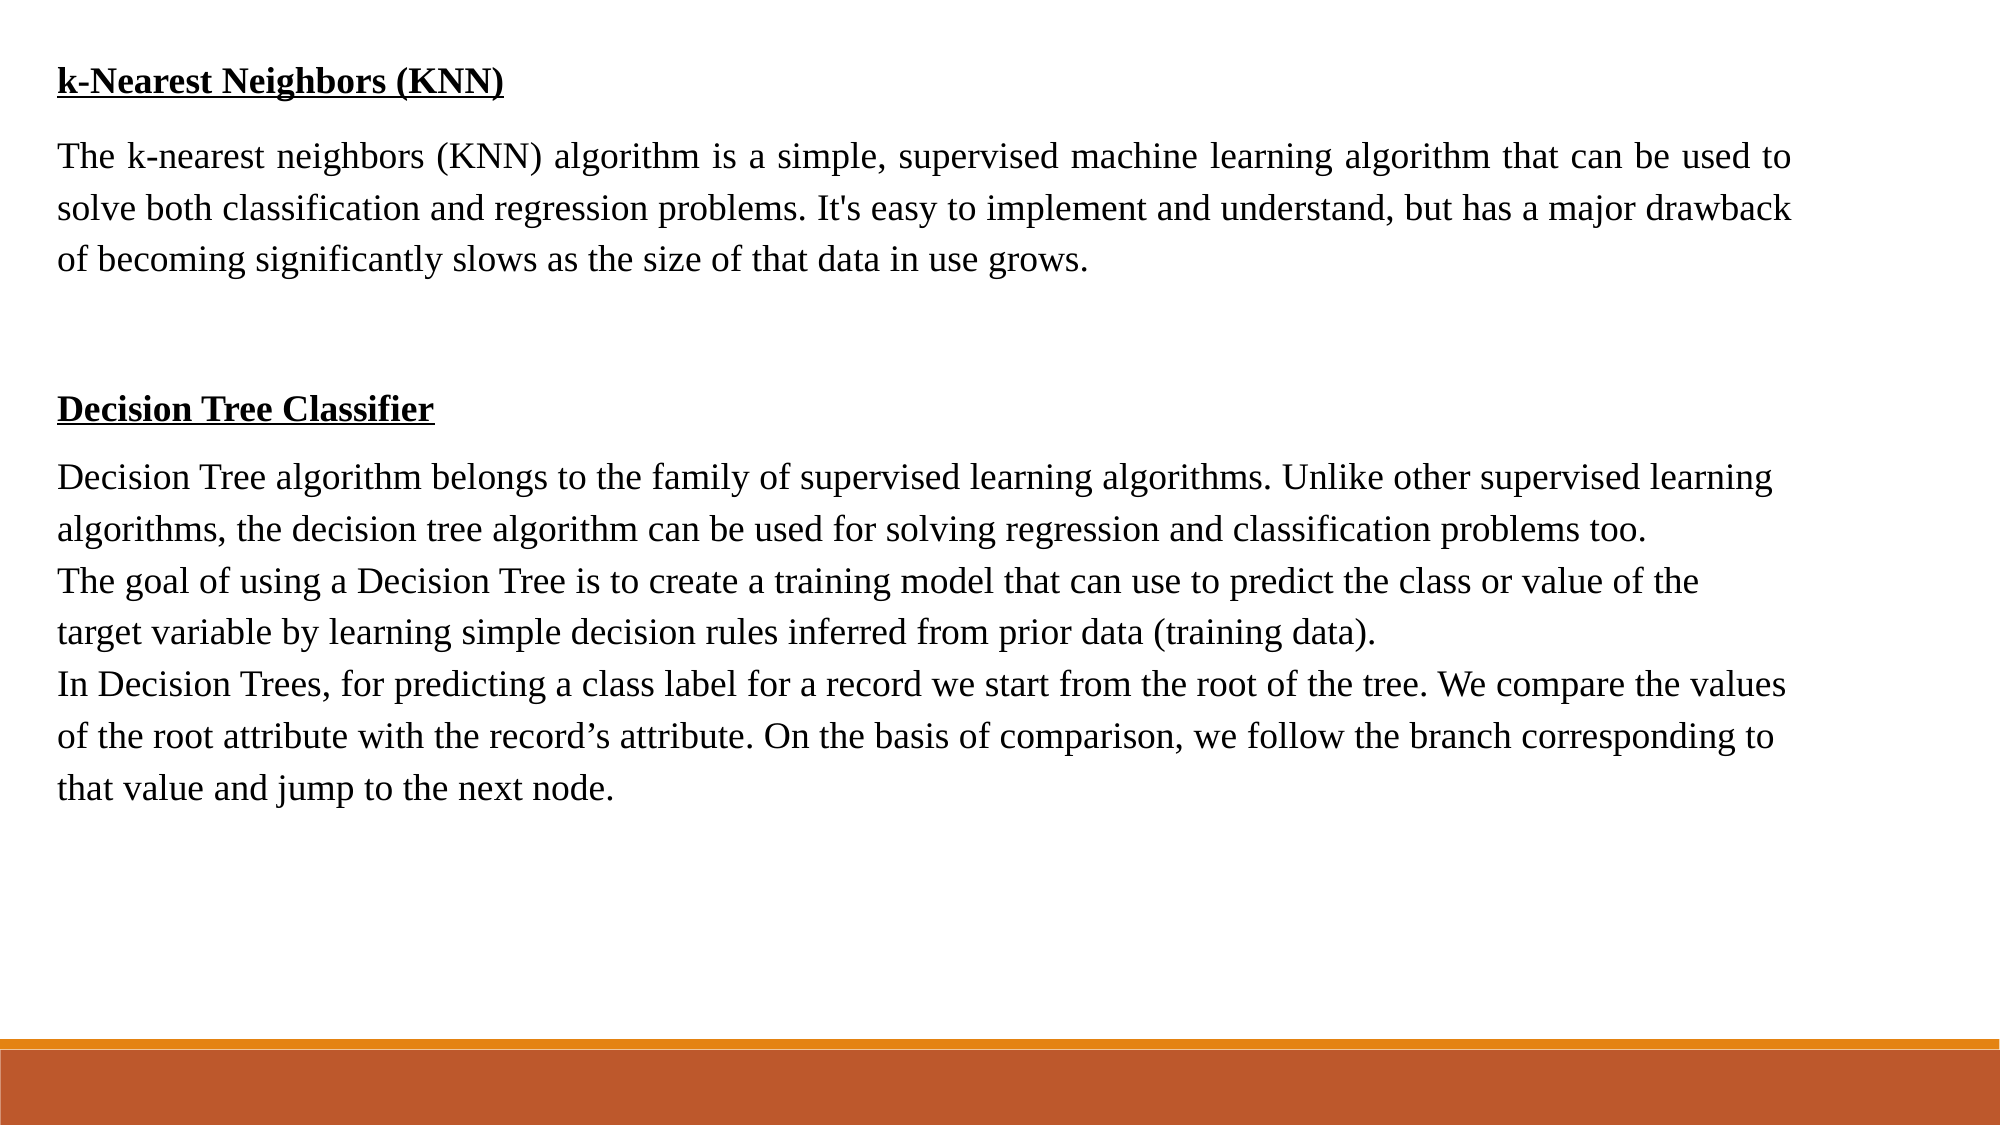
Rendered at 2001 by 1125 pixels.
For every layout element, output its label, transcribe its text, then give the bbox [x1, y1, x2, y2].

text_box k-Nearest Neighbors (KNN) The k-nearest neighbors (KNN) algorithm is a simple, supervised machine learning algorithm that can be used to solve both classification and regression problems. It's easy to implement and understand, but has a major drawback of becoming significantly slows as the size of that data in use grows. Decision Tree Classifier Decision Tree algorithm belongs to the family of supervised learning algorithms. Unlike other supervised learning algorithms, the decision tree algorithm can be used for solving regression and classification problems too. The goal of using a Decision Tree is to create a training model that can use to predict the class or value of the target variable by learning simple decision rules inferred from prior data (training data). In Decision Trees, for predicting a class label for a record we start from the root of the tree. We compare the values of the root attribute with the record’s attribute. On the basis of comparison, we follow the branch corresponding to that value and jump to the next node. [42, 42, 1809, 860]
